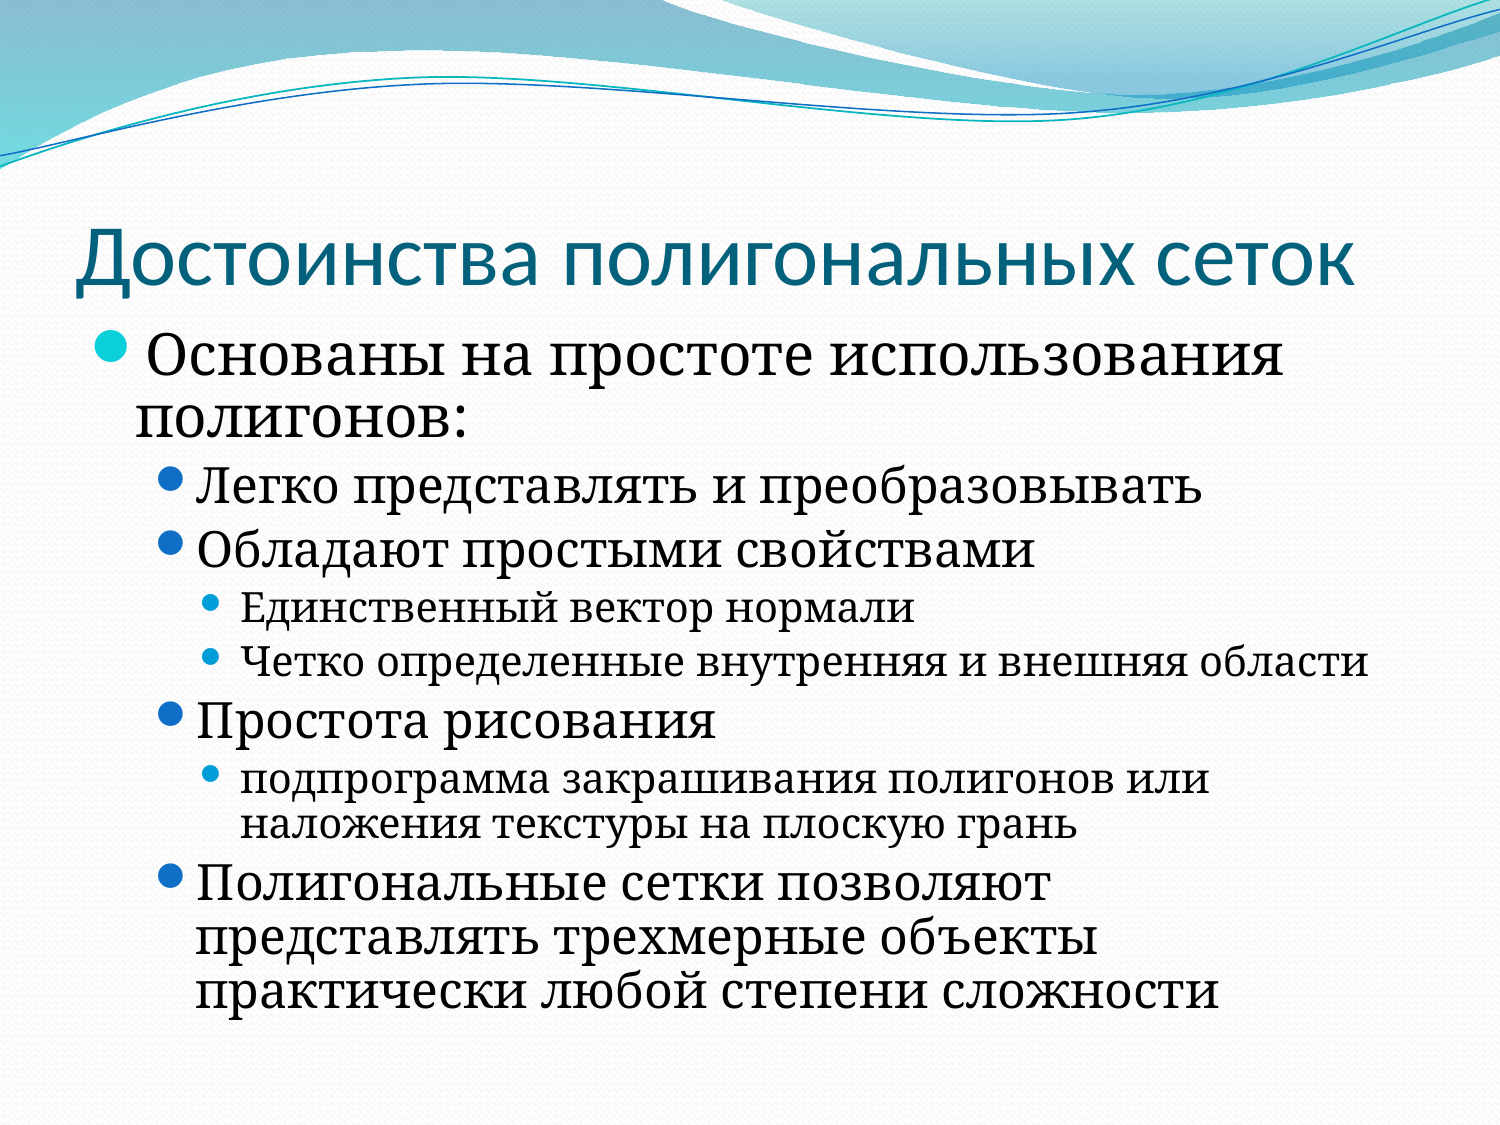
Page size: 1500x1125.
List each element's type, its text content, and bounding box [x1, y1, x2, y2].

title Достоинства полигональных сеток [74, 115, 1426, 304]
list Основаны на простоте использования полигонов: Легко представлять и преобразовывать Обладают простыми свойствами Единственный вектор нормали Четко определенные внутренняя и внешняя области Простота рисования подпрограмма закрашивания полигонов или наложения текстуры на плоскую грань Полигональные сетки позволяют представлять трехмерные объекты практически любой степени сложности [74, 317, 1426, 1038]
